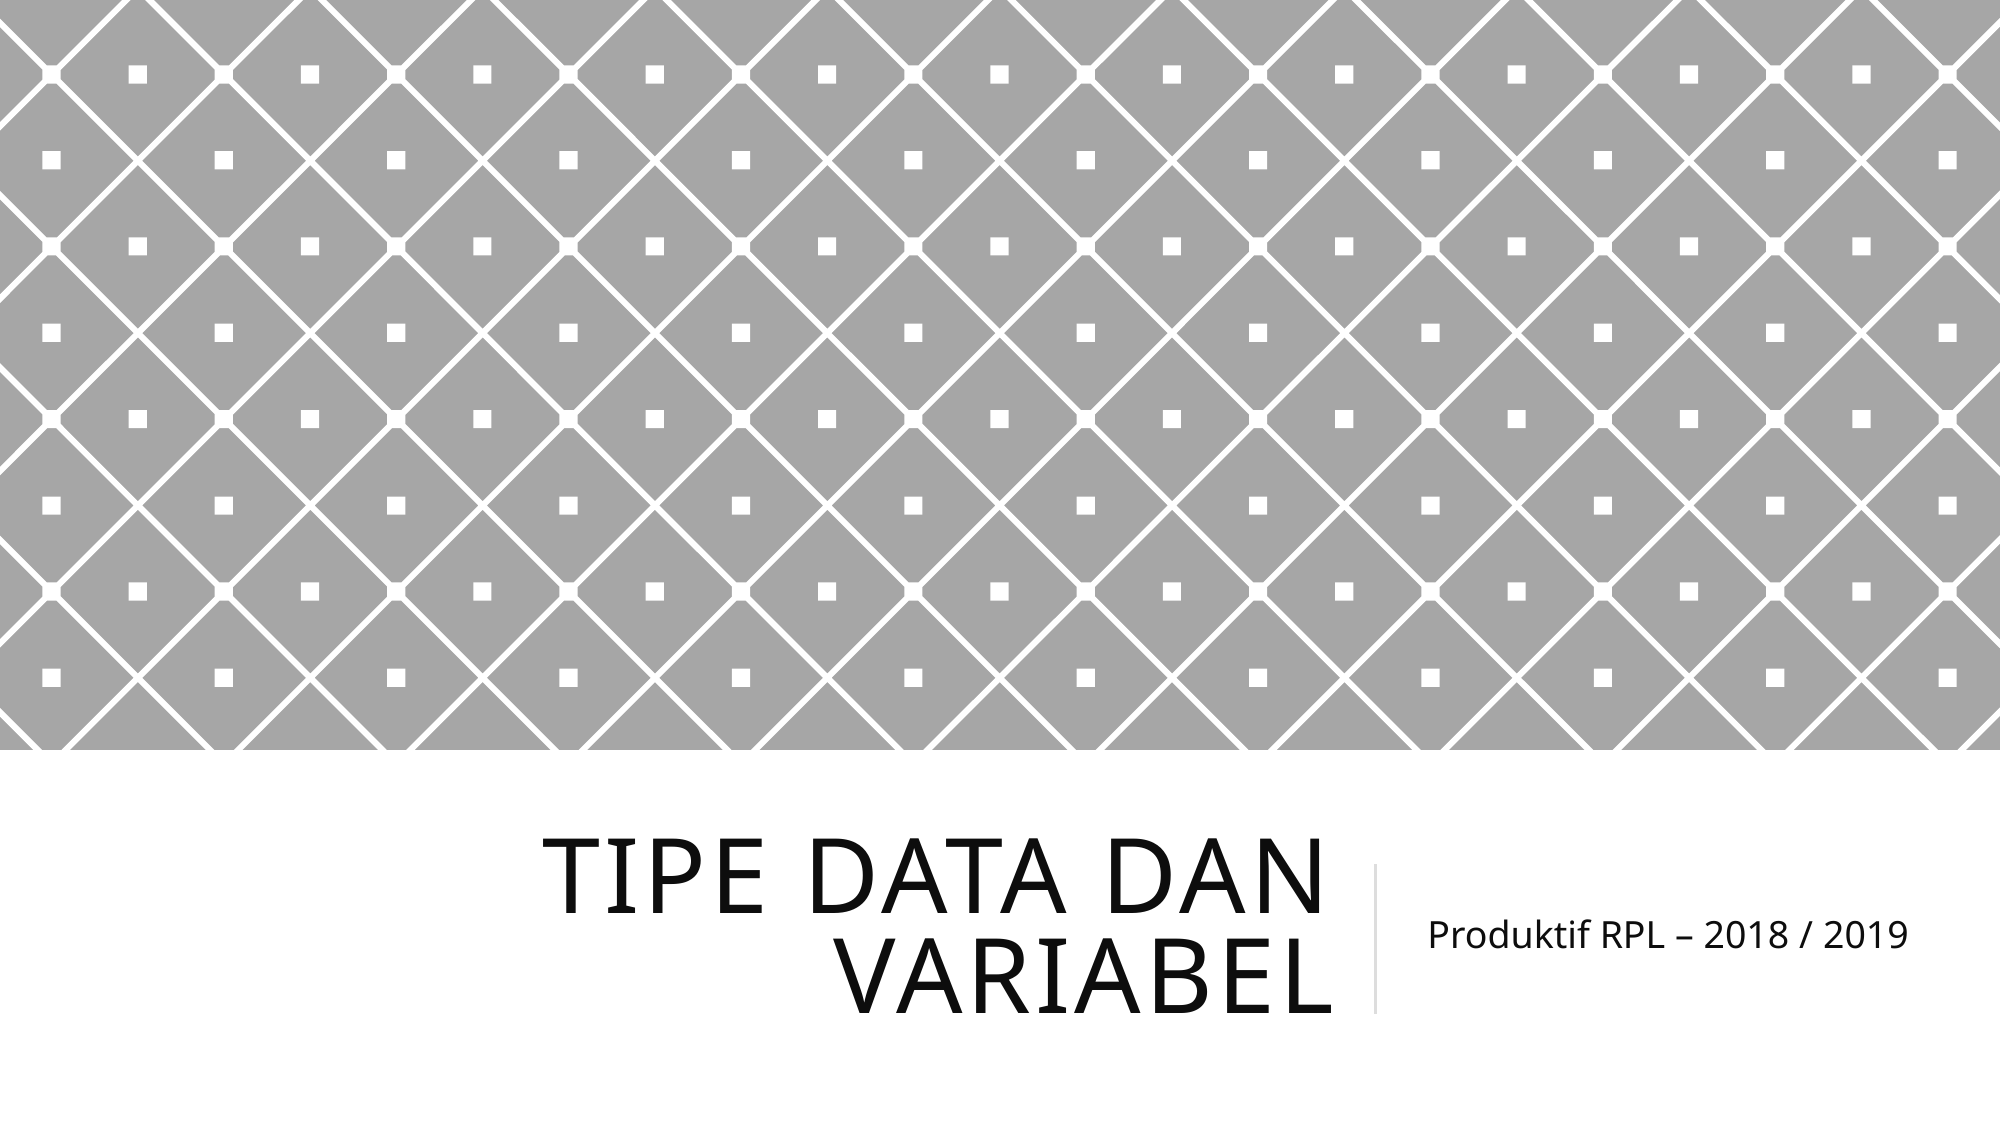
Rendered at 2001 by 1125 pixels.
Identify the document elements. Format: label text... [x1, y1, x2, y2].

title Tipe data dan variabel [75, 813, 1350, 1054]
subtitle Produktif RPL – 2018 / 2019 [1412, 813, 1938, 1054]
